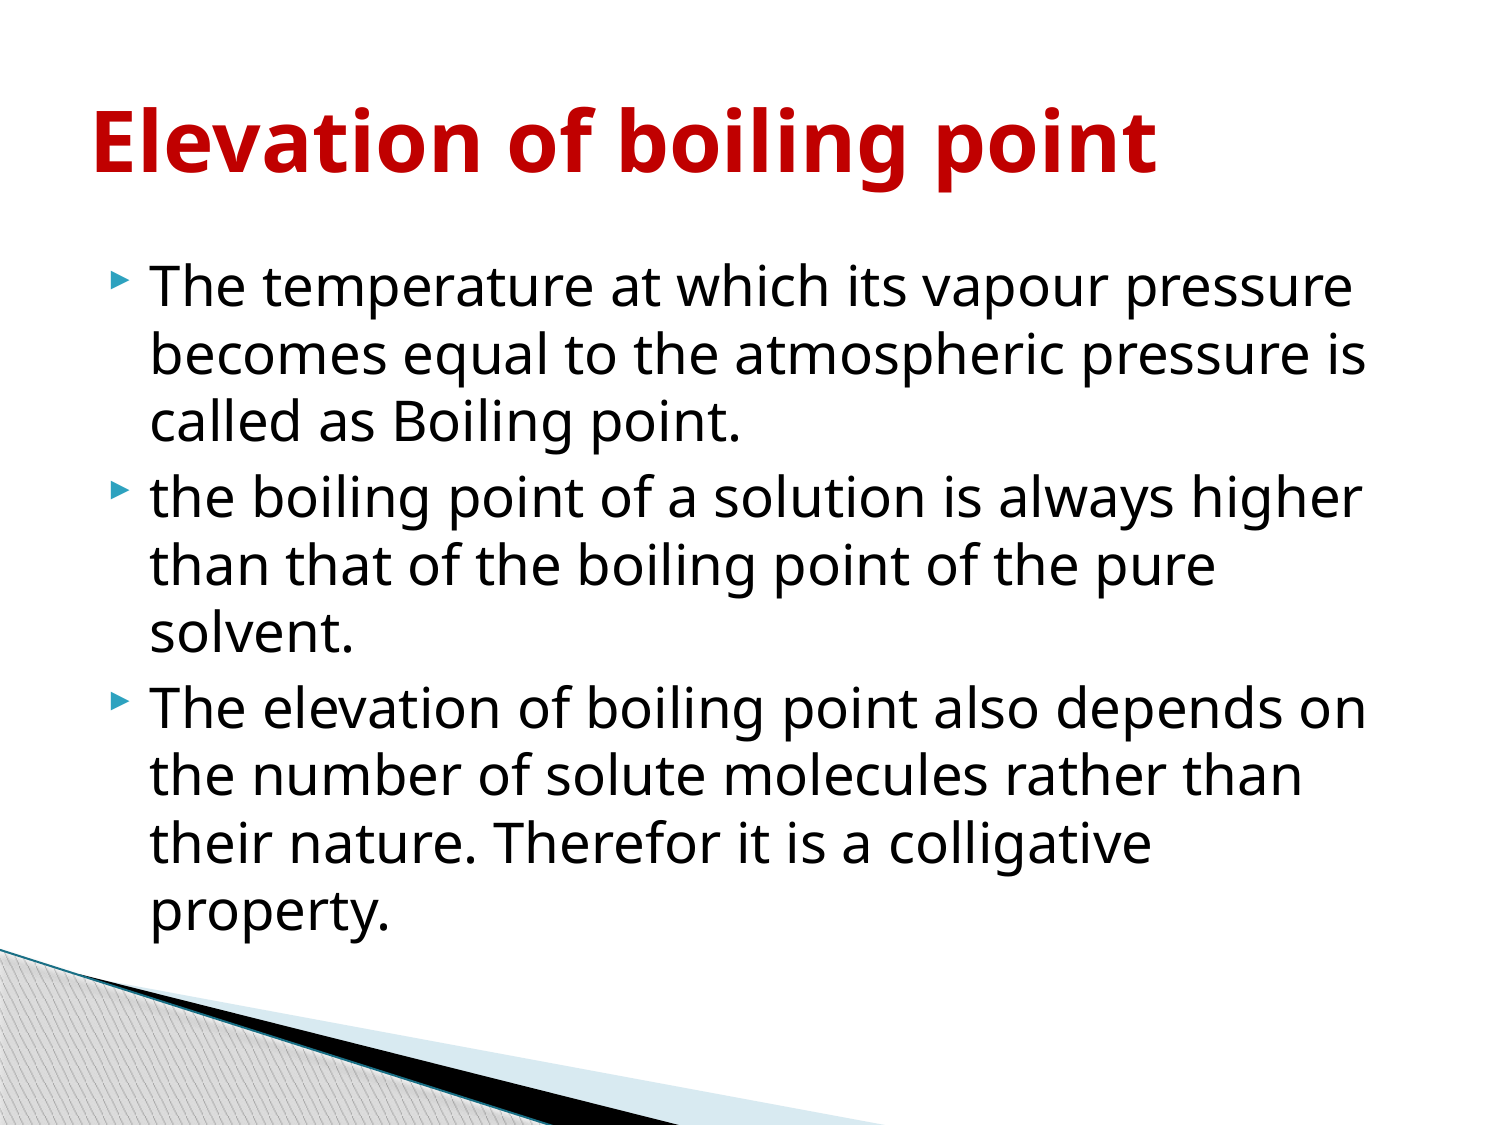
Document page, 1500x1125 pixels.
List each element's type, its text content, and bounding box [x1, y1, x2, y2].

title Elevation of boiling point [75, 45, 1425, 233]
list The temperature at which its vapour pressure becomes equal to the atmospheric pressure is called as Boiling point. the boiling point of a solution is always higher than that of the boiling point of the pure solvent. The elevation of boiling point also depends on the number of solute molecules rather than their nature. Therefor it is a colligative property. [75, 243, 1425, 986]
